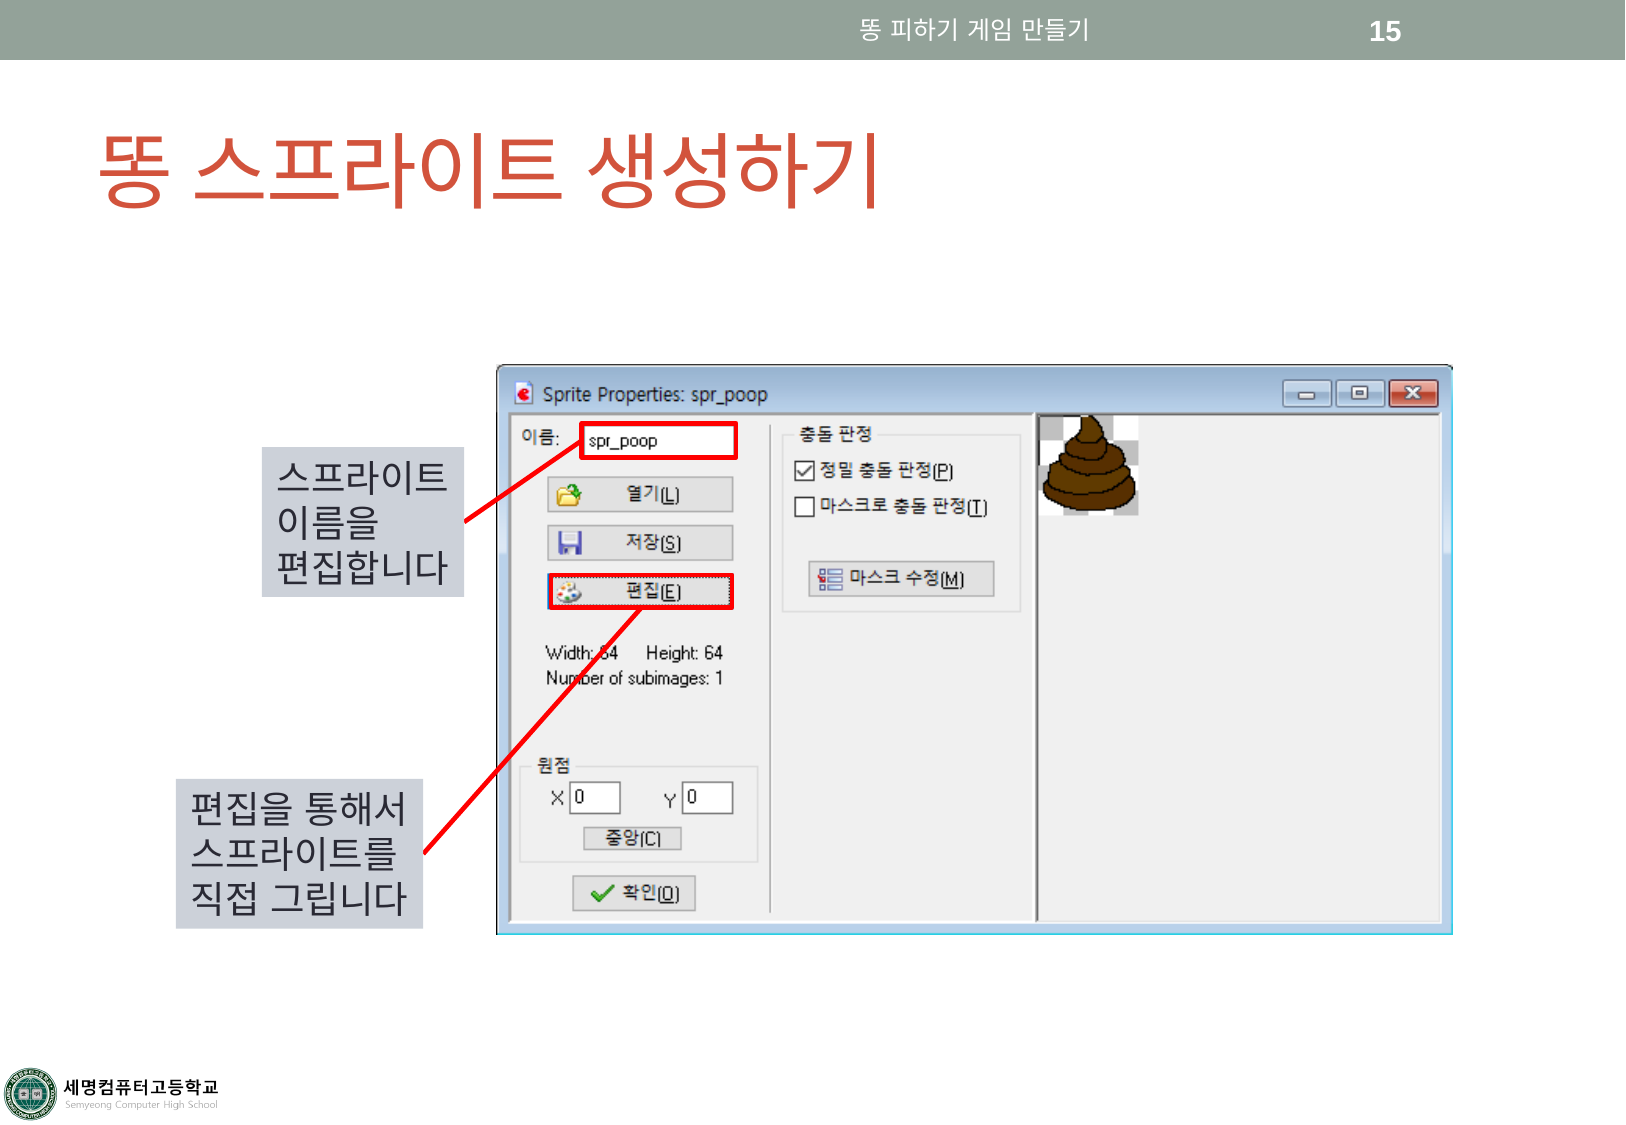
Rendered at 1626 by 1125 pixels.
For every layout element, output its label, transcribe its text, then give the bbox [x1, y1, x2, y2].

title 똥 스프라이트 생성하기 [81, 87, 1544, 250]
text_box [433, 607, 642, 856]
footer 똥 피하기 게임 만들기 [609, 3, 1341, 57]
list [496, 364, 1453, 936]
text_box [472, 440, 583, 524]
text_box 스프라이트 이름을 편집합니다 [261, 447, 465, 597]
text_box 편집을 통해서 스프라이트를 직접 그립니다 [175, 778, 424, 929]
slide_number 15 [1354, 3, 1544, 57]
picture [0, 1064, 222, 1125]
